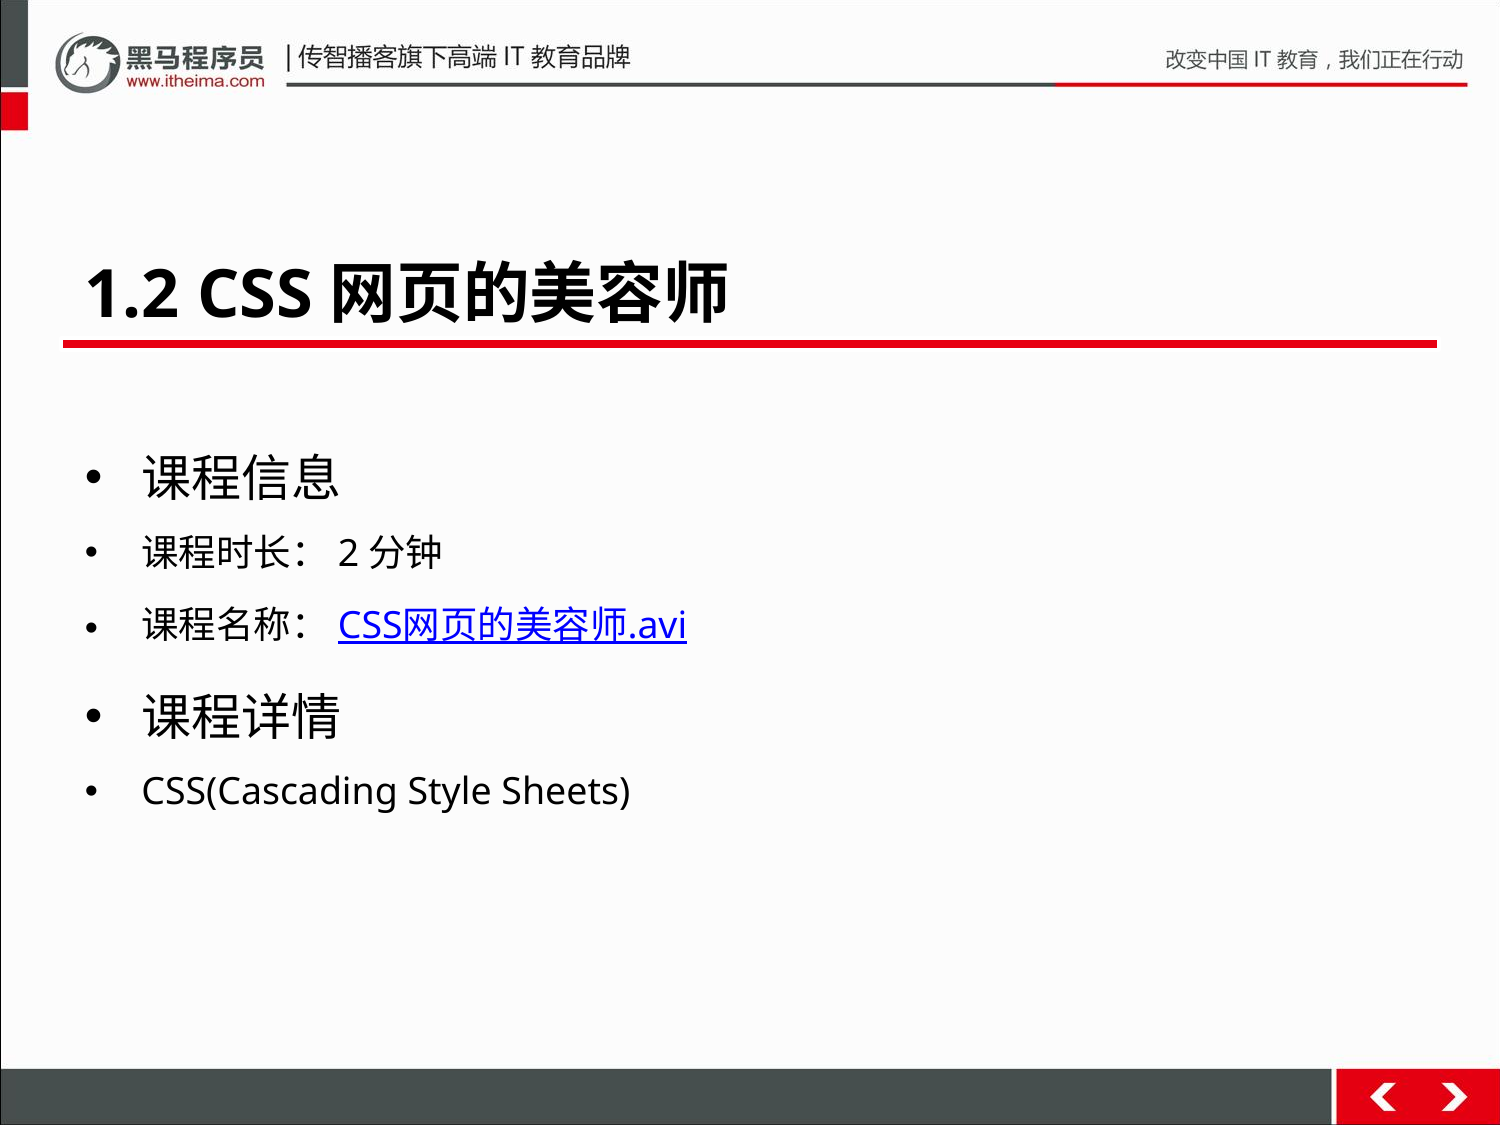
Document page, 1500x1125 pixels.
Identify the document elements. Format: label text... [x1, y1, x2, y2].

picture [0, 0, 1500, 1125]
text_box 1.2 CSS网页的美容师 [70, 243, 1382, 339]
text_box 课程信息 课程时长：2分钟 课程名称：CSS网页的美容师.avi 课程详情 CSS(Cascading Style Sheets) [70, 408, 703, 955]
